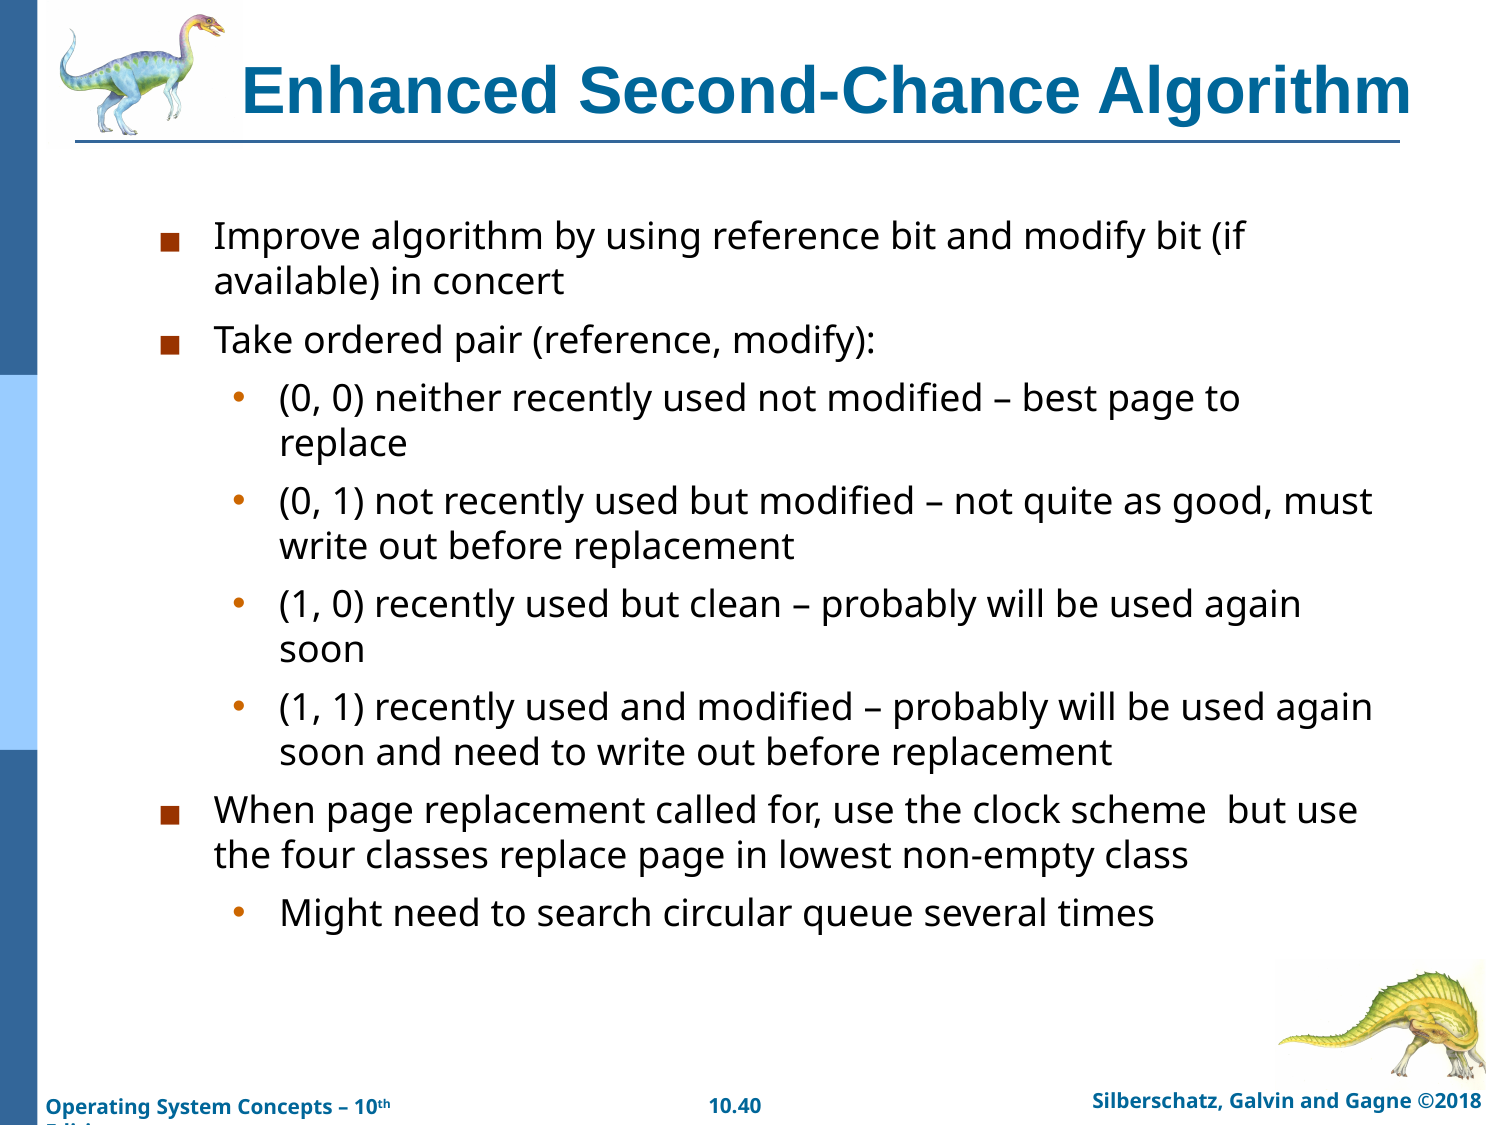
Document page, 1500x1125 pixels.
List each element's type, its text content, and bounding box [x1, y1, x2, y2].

picture [46, 0, 243, 149]
title Enhanced Second-Chance Algorithm [189, 39, 1465, 134]
picture [1275, 959, 1486, 1090]
list Improve algorithm by using reference bit and modify bit (if available) in concert Take ordered pair (reference, modify): (0, 0) neither recently used not modified – best page to replace (0, 1) not recently used but modified – not quite as good, must write out before replacement (1, 0) recently used but clean – probably will be used again soon (1, 1) recently used and modified – probably will be used again soon and need to write out before replacement When page replacement called for, use the clock scheme but use the four classes replace page in lowest non-empty class Might need to search circular queue several times [142, 205, 1391, 1021]
